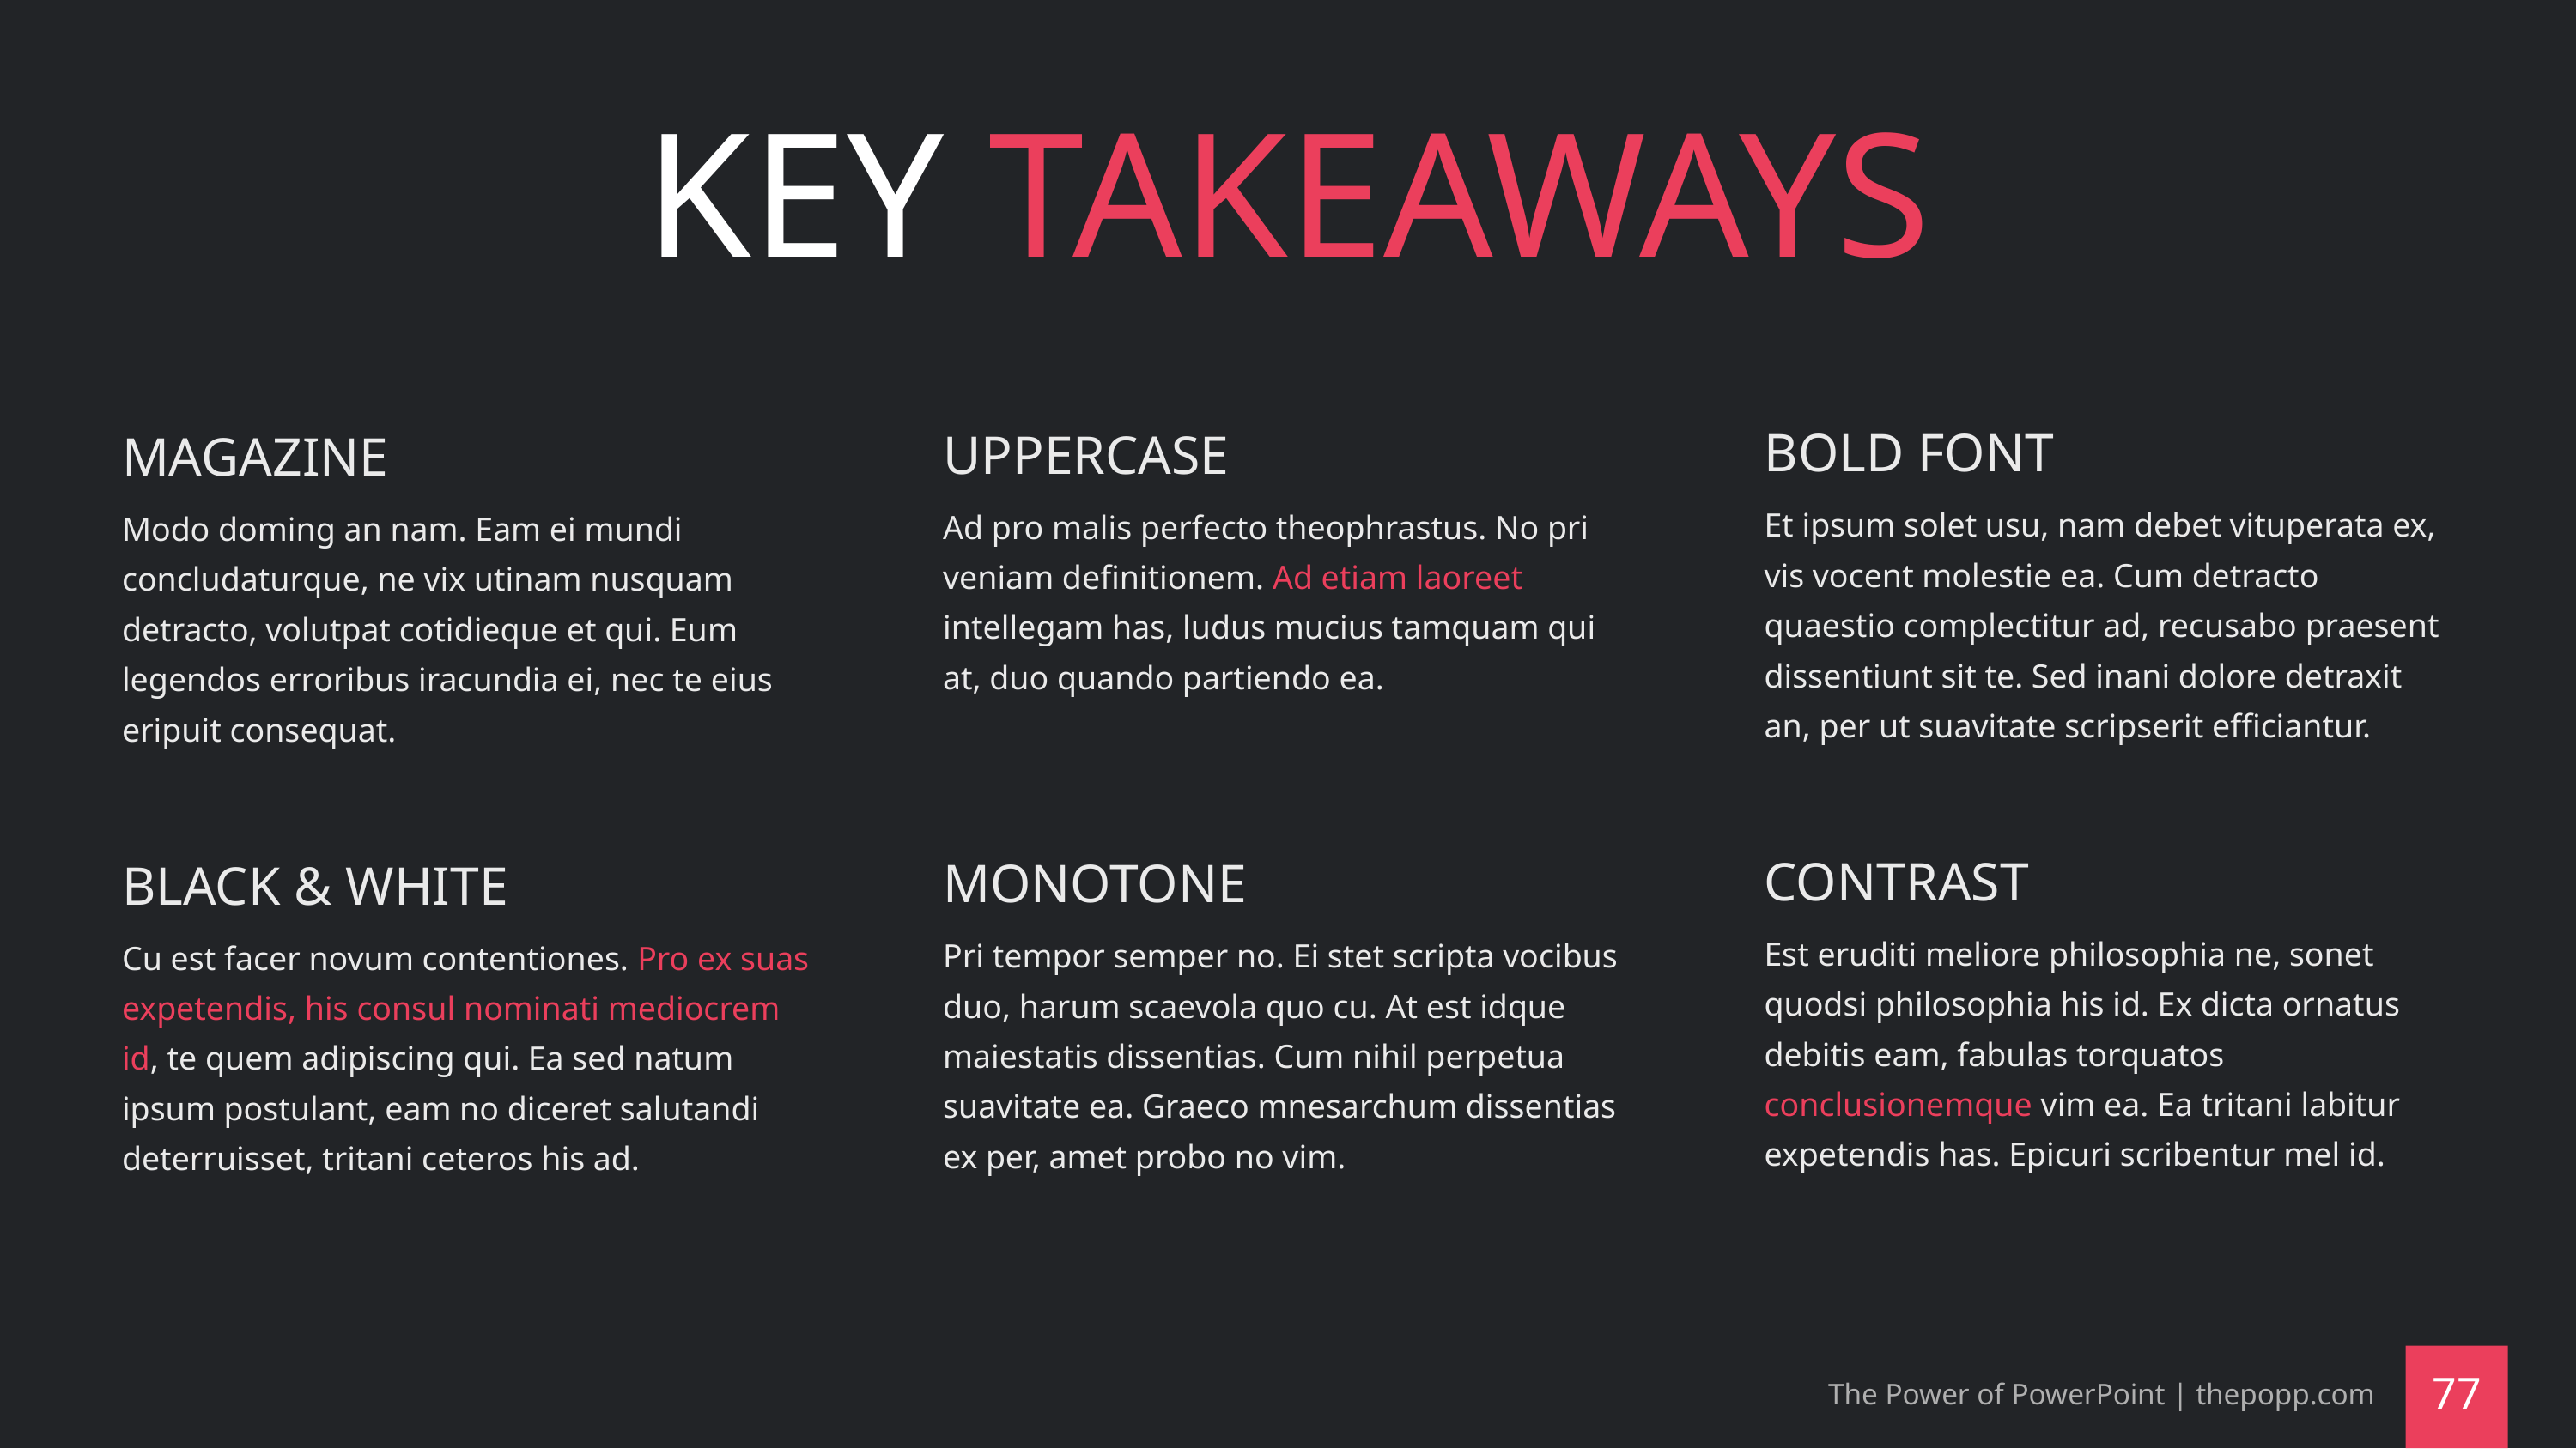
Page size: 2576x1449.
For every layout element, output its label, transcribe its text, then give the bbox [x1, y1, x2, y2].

list BOLD FONT [1751, 413, 2467, 487]
list BLACK & WHITE [109, 846, 825, 919]
list Modo doming an nam. Eam ei mundi concludaturque, ne vix utinam nusquam detracto, volutpat cotidieque et qui. Eum legendos erroribus iracundia ei, nec te eius eripuit consequat. [109, 490, 825, 792]
list Est eruditi meliore philosophia ne, sonet quodsi philosophia his id. Ex dicta ornatus debitis eam, fabulas torquatos conclusionemque vim ea. Ea tritani labitur expetendis has. Epicuri scribentur mel id. [1751, 915, 2467, 1217]
list MONOTONE [930, 844, 1646, 918]
slide_number 77 [2404, 1356, 2509, 1434]
list MAGAZINE [109, 417, 825, 490]
list Et ipsum solet usu, nam debet vituperata ex, vis vocent molestie ea. Cum detracto quaestio complectitur ad, recusabo praesent dissentiunt sit te. Sed inani dolore detraxit an, per ut suavitate scripserit efficiantur. [1751, 487, 2467, 789]
title KEY TAKEAWAYS [109, 75, 2467, 302]
list UPPERCASE [930, 415, 1646, 488]
list Ad pro malis perfecto theophrastus. No pri veniam definitionem. Ad etiam laoreet intellegam has, ludus mucius tamquam qui at, duo quando partiendo ea. [930, 488, 1646, 791]
list Cu est facer novum contentiones. Pro ex suas expetendis, his consul nominati mediocrem id, te quem adipiscing qui. Ea sed natum ipsum postulant, eam no diceret salutandi deterruisset, tritani ceteros his ad. [109, 919, 825, 1222]
list CONTRAST [1751, 841, 2467, 915]
list Pri tempor semper no. Ei stet scripta vocibus duo, harum scaevola quo cu. At est idque maiestatis dissentias. Cum nihil perpetua suavitate ea. Graeco mnesarchum dissentias ex per, amet probo no vim. [930, 918, 1646, 1219]
footer The Power of PowerPoint | thepopp.com [1519, 1356, 2389, 1434]
